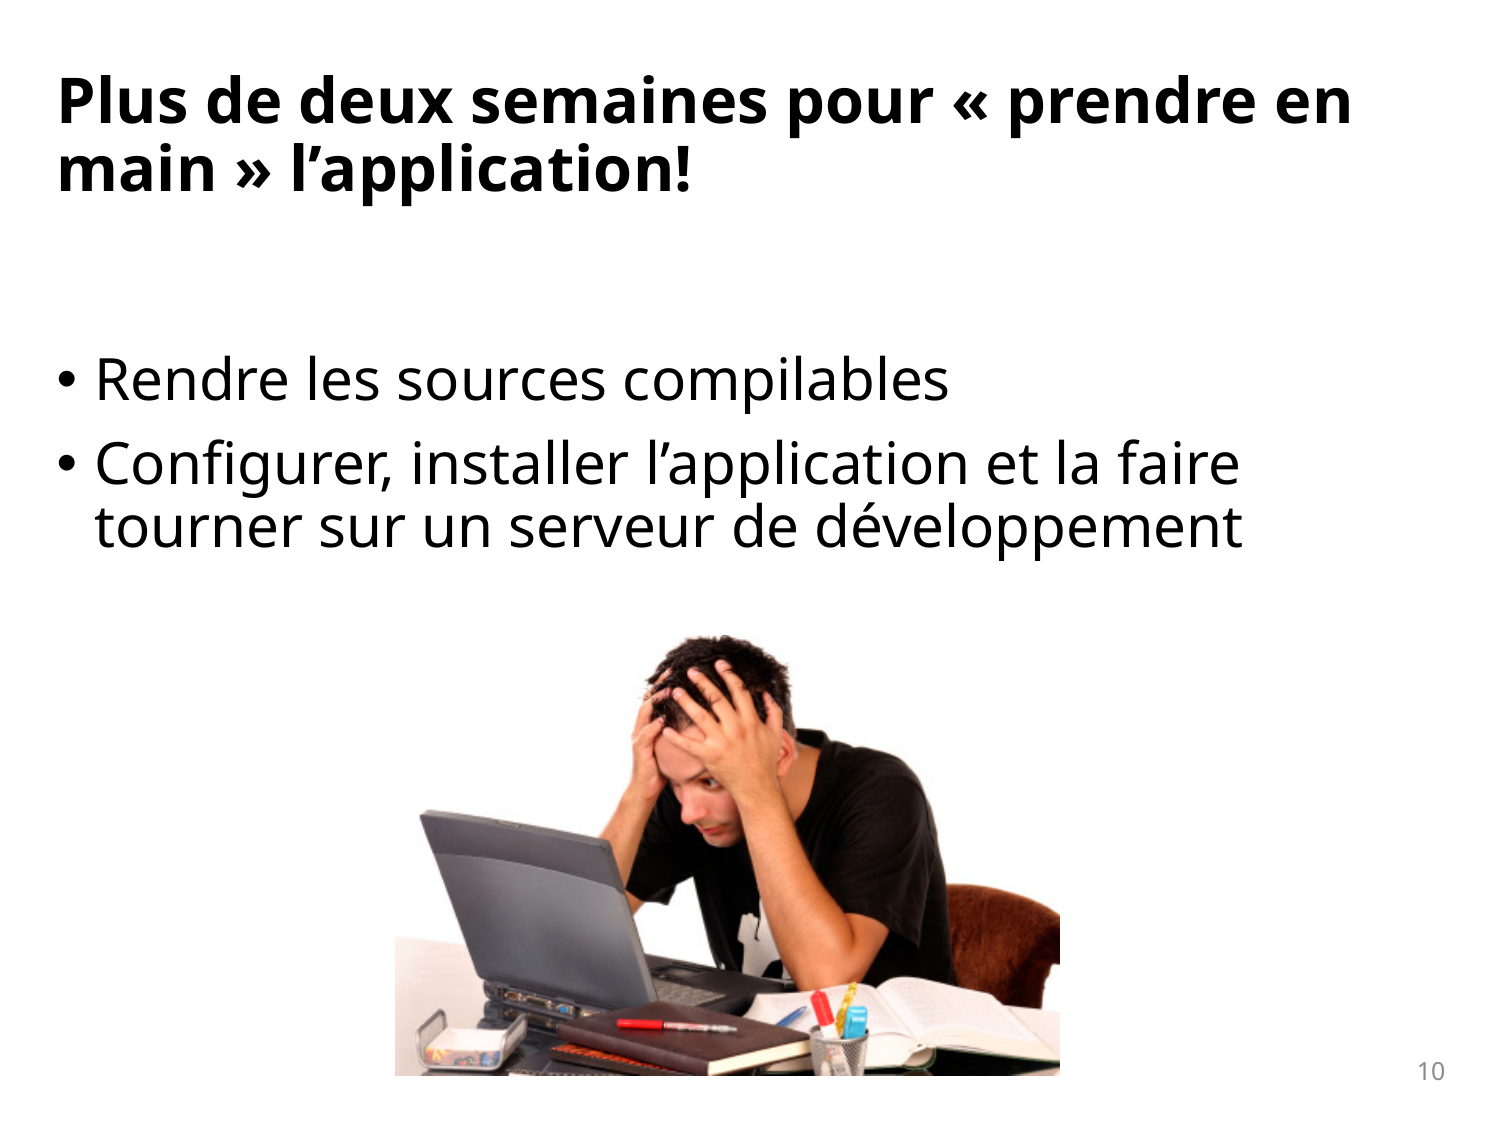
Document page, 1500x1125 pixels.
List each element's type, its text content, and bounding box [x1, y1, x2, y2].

list Rendre les sources compilables Configurer, installer l’application et la faire tourner sur un serveur de développement [41, 342, 1461, 670]
title Plus de deux semaines pour « prendre en main » l’application! [41, 59, 1461, 215]
slide_number 10 [1059, 1042, 1461, 1103]
picture [395, 635, 1060, 1076]
